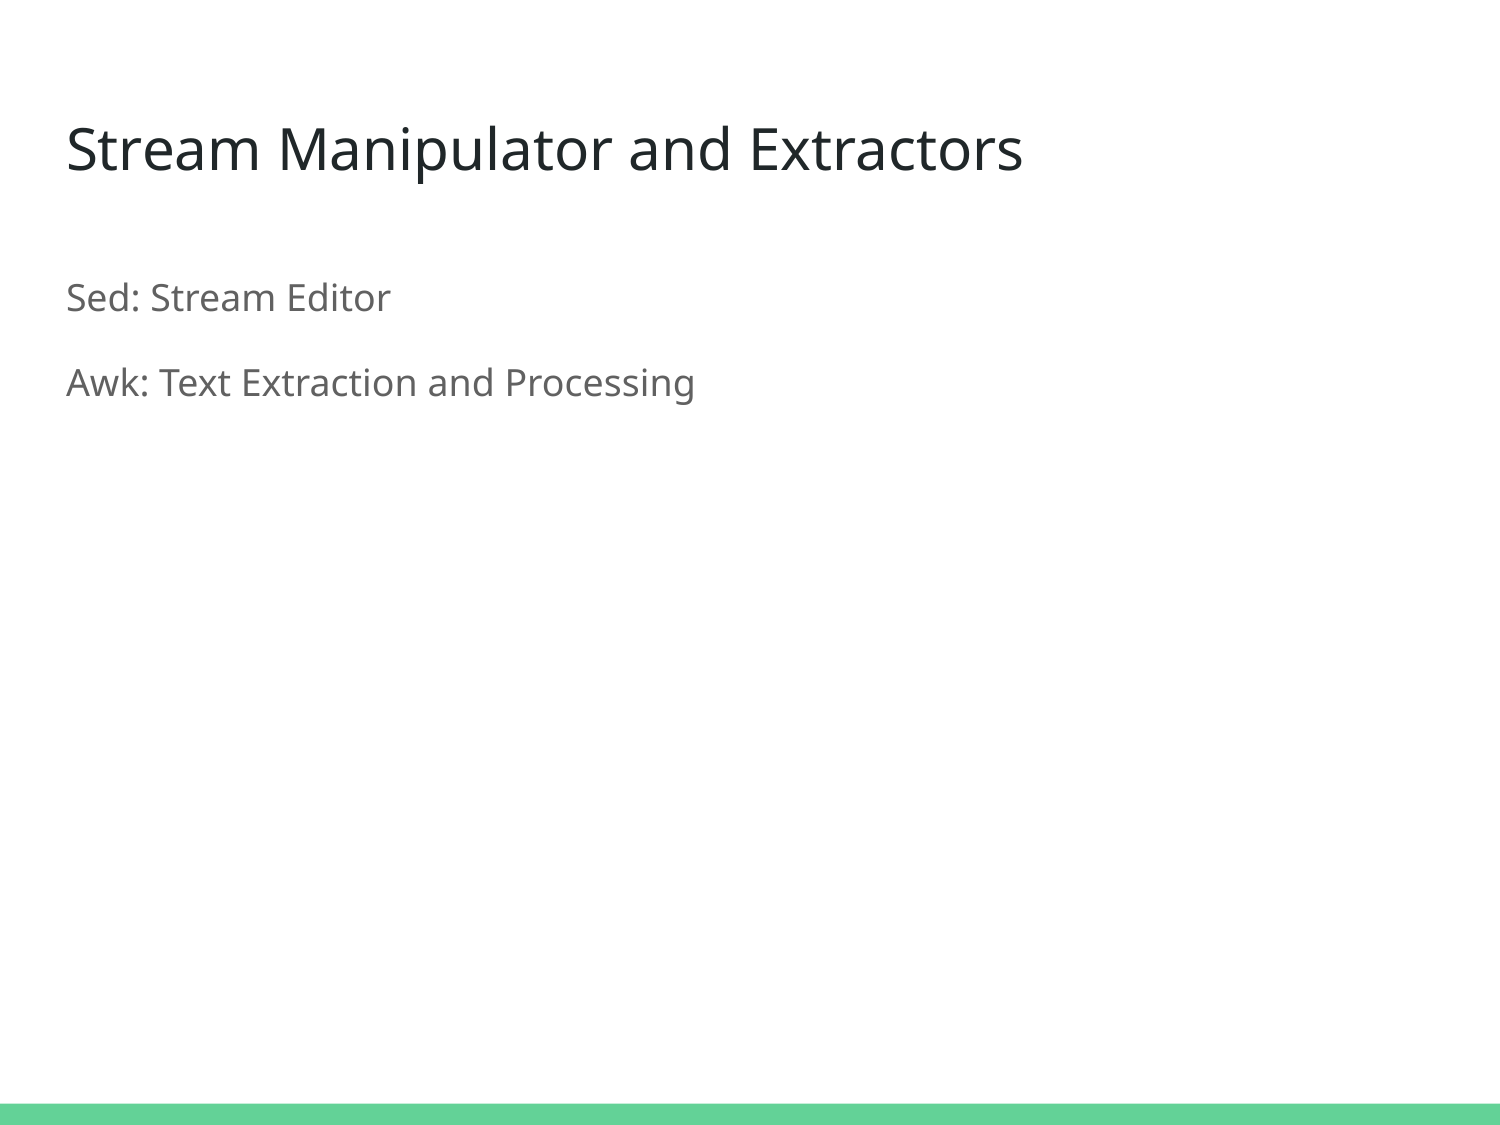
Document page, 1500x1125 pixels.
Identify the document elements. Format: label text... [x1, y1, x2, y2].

list Sed: Stream Editor Awk: Text Extraction and Processing [51, 252, 1449, 1000]
title Stream Manipulator and Extractors [51, 97, 1449, 223]
